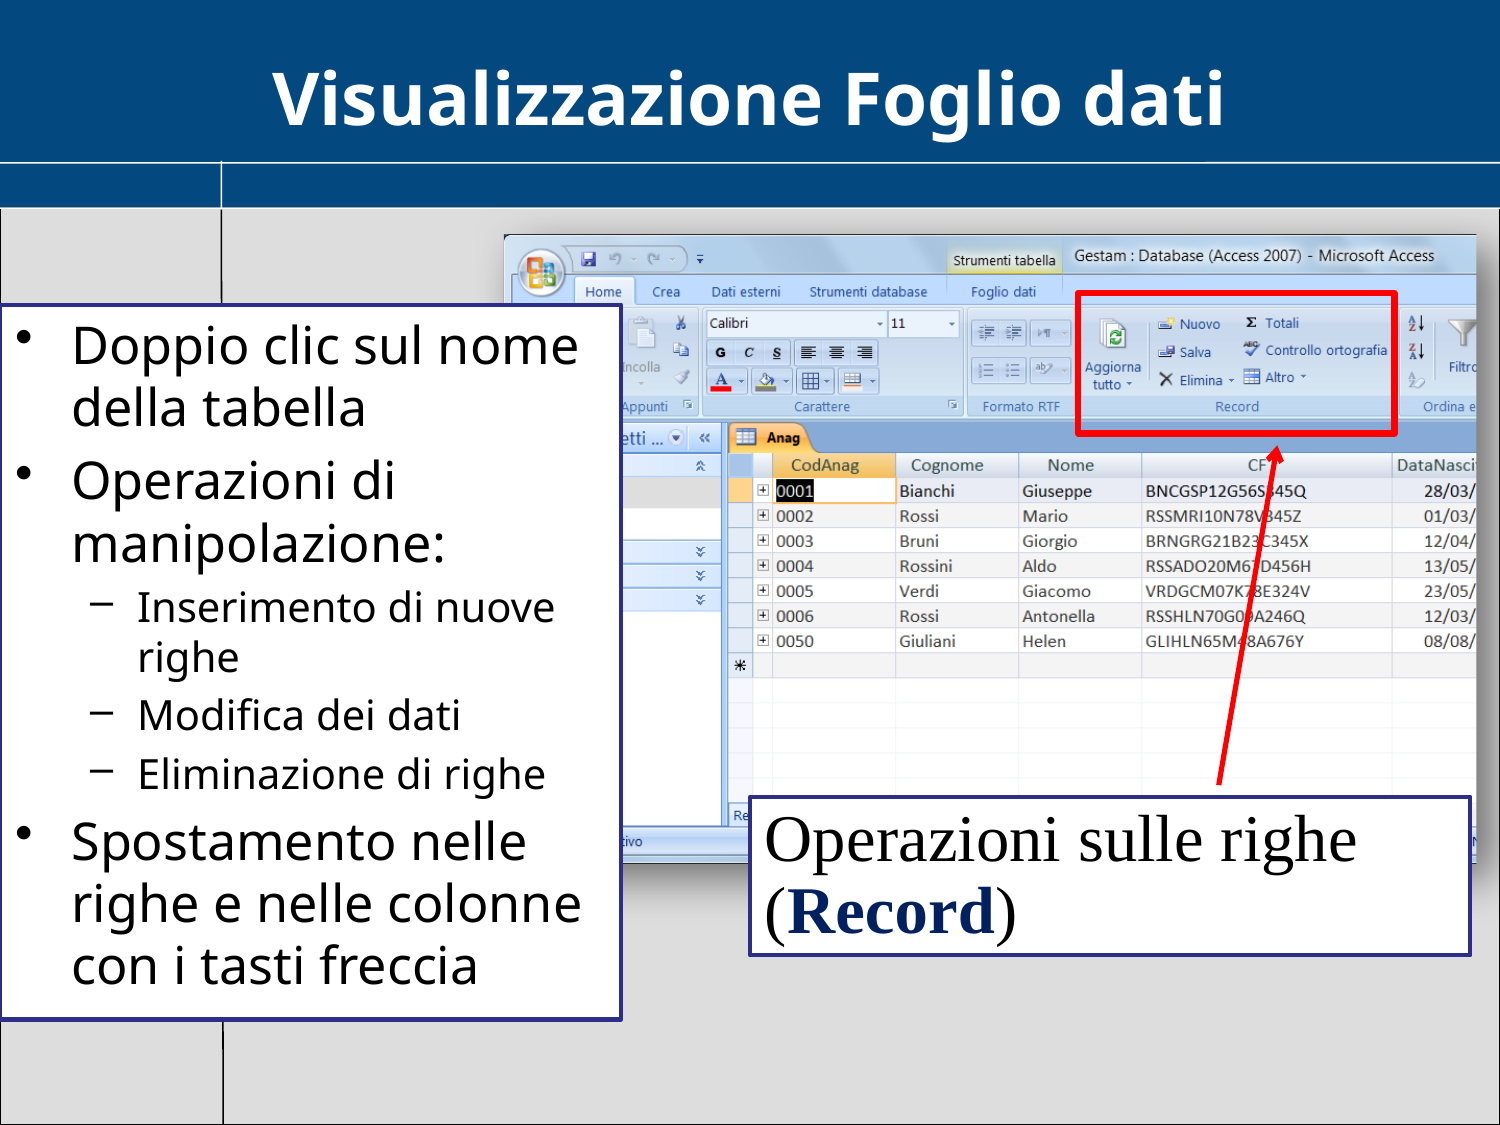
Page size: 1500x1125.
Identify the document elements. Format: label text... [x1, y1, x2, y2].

title Visualizzazione Foglio dati [75, 45, 1425, 233]
list Doppio clic sul nome della tabella Operazioni di manipolazione: Inserimento di nuove righe Modifica dei dati Eliminazione di righe Spostamento nelle righe e nelle colonne con i tasti freccia [0, 303, 623, 1022]
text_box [1077, 585, 1419, 645]
text_box Operazioni sulle righe (Record) [748, 872, 1472, 957]
picture [503, 234, 1477, 864]
